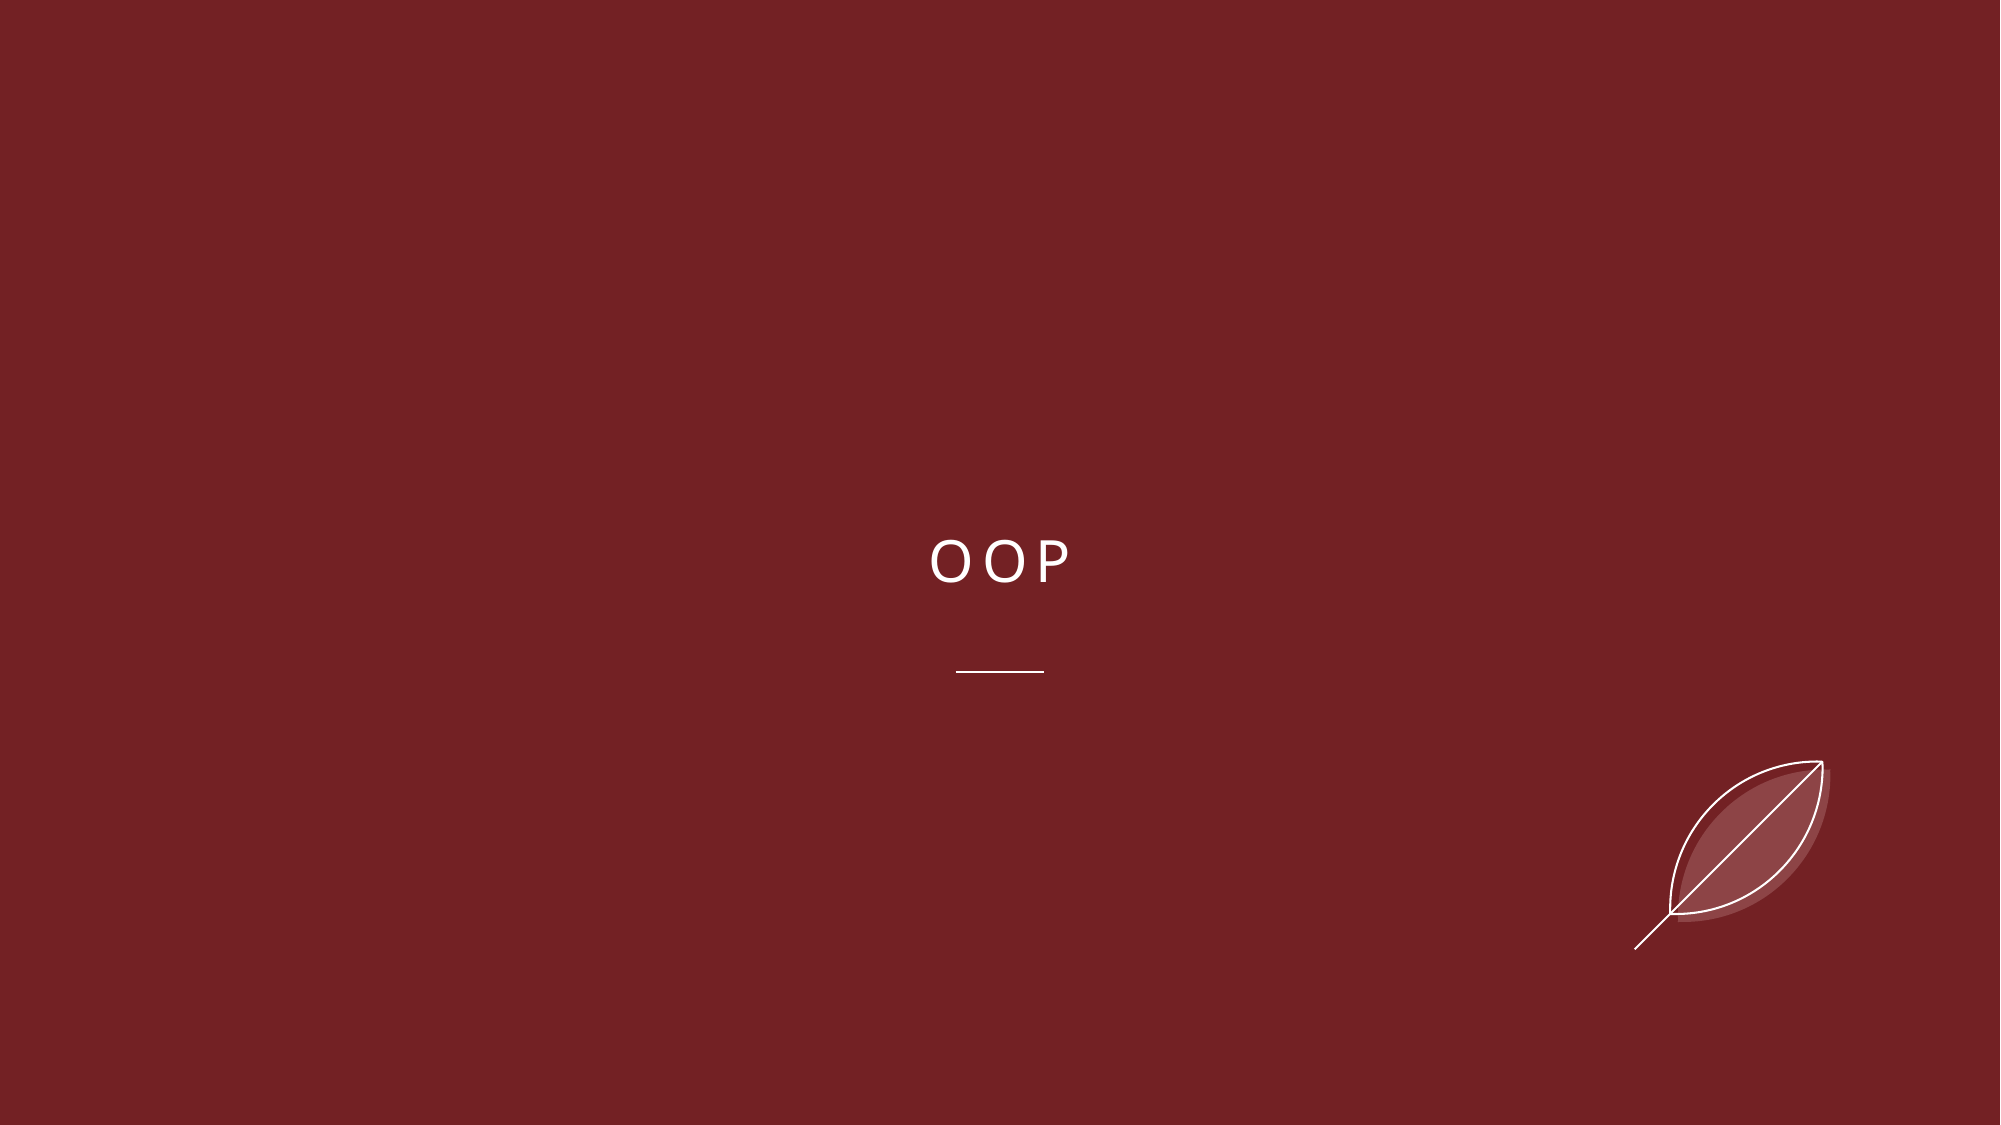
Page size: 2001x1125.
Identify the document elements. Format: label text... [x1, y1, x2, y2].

title OOP [360, 177, 1640, 595]
